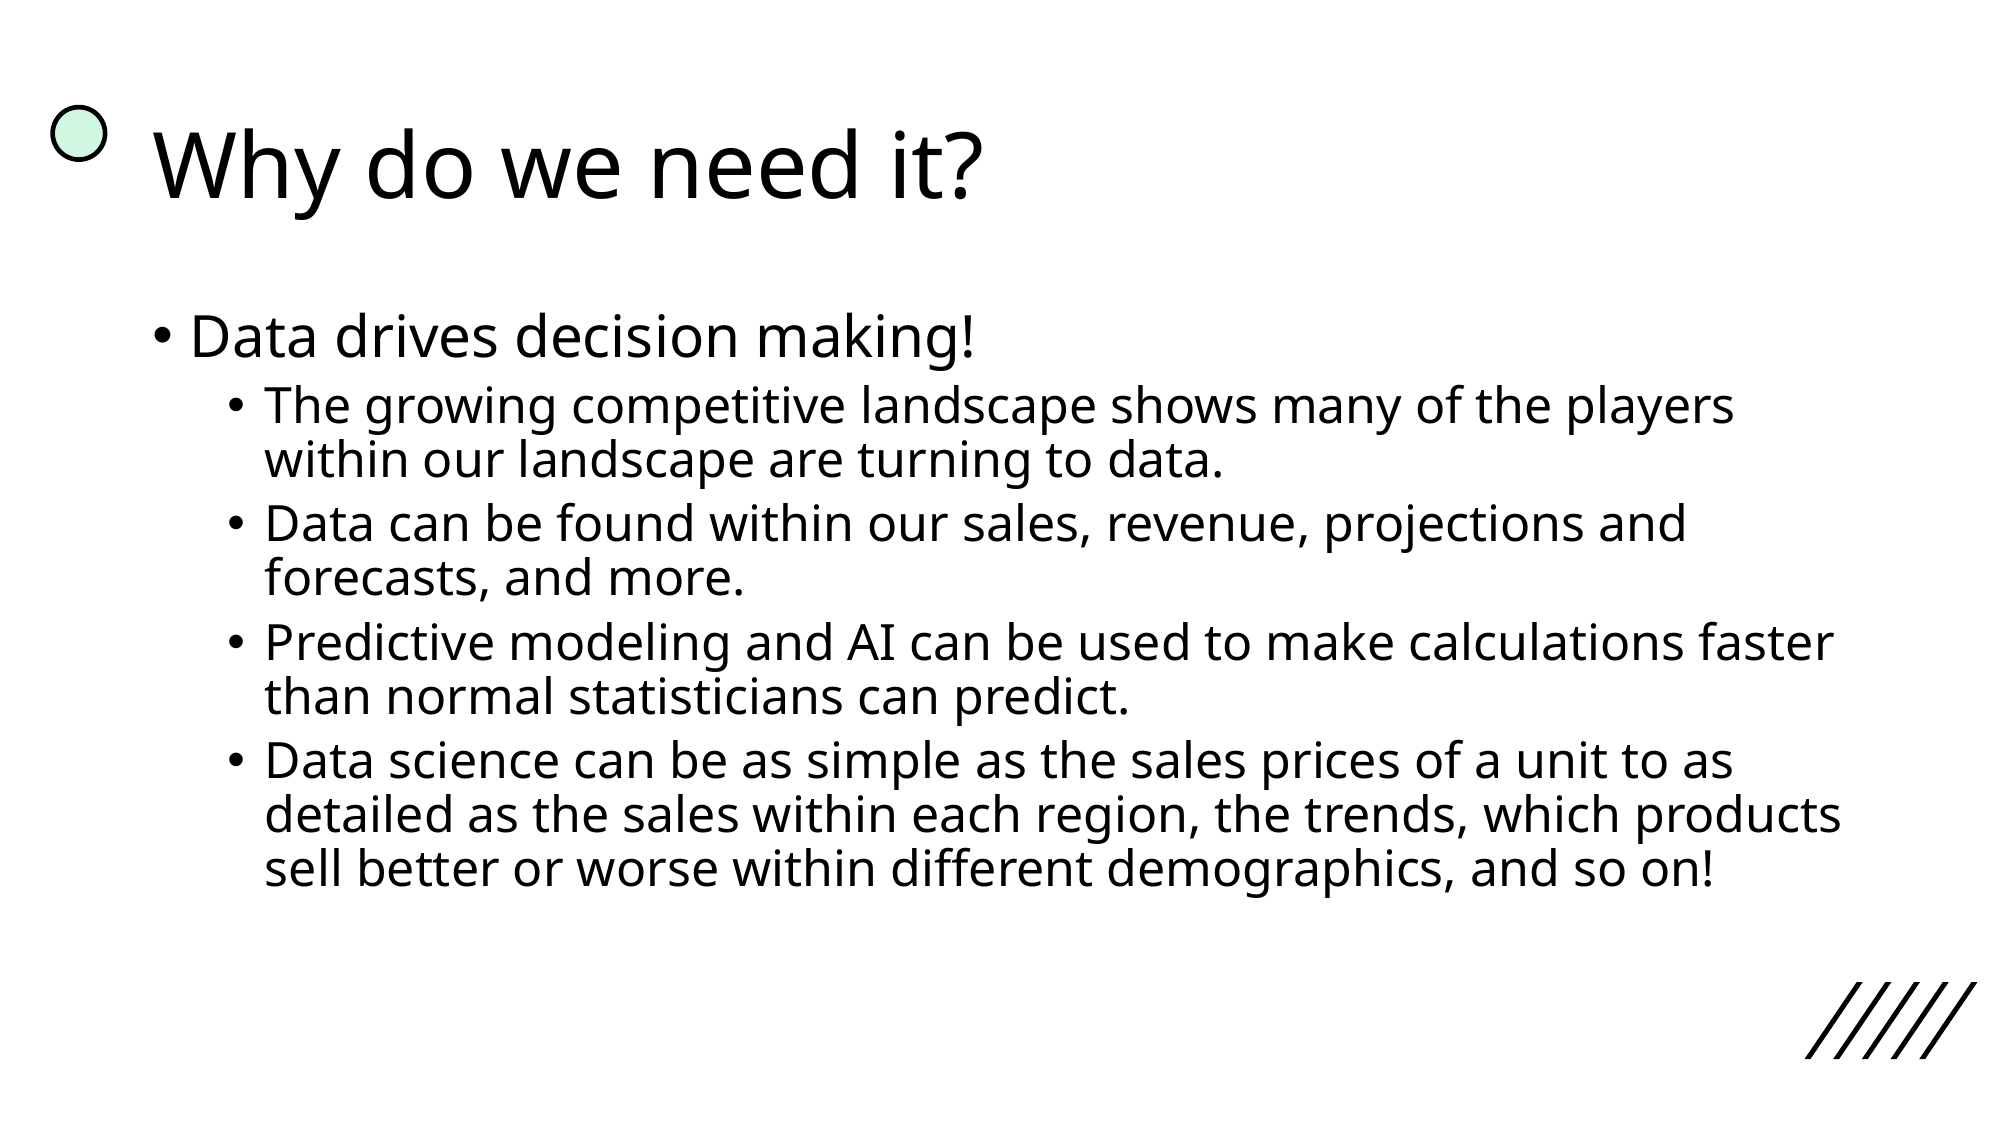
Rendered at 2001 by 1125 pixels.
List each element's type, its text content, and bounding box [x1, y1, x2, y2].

title Why do we need it? [137, 59, 1863, 278]
list Data drives decision making! The growing competitive landscape shows many of the players within our landscape are turning to data. Data can be found within our sales, revenue, projections and forecasts, and more. Predictive modeling and AI can be used to make calculations faster than normal statisticians can predict. Data science can be as simple as the sales prices of a unit to as detailed as the sales within each region, the trends, which products sell better or worse within different demographics, and so on! [137, 299, 1863, 1014]
